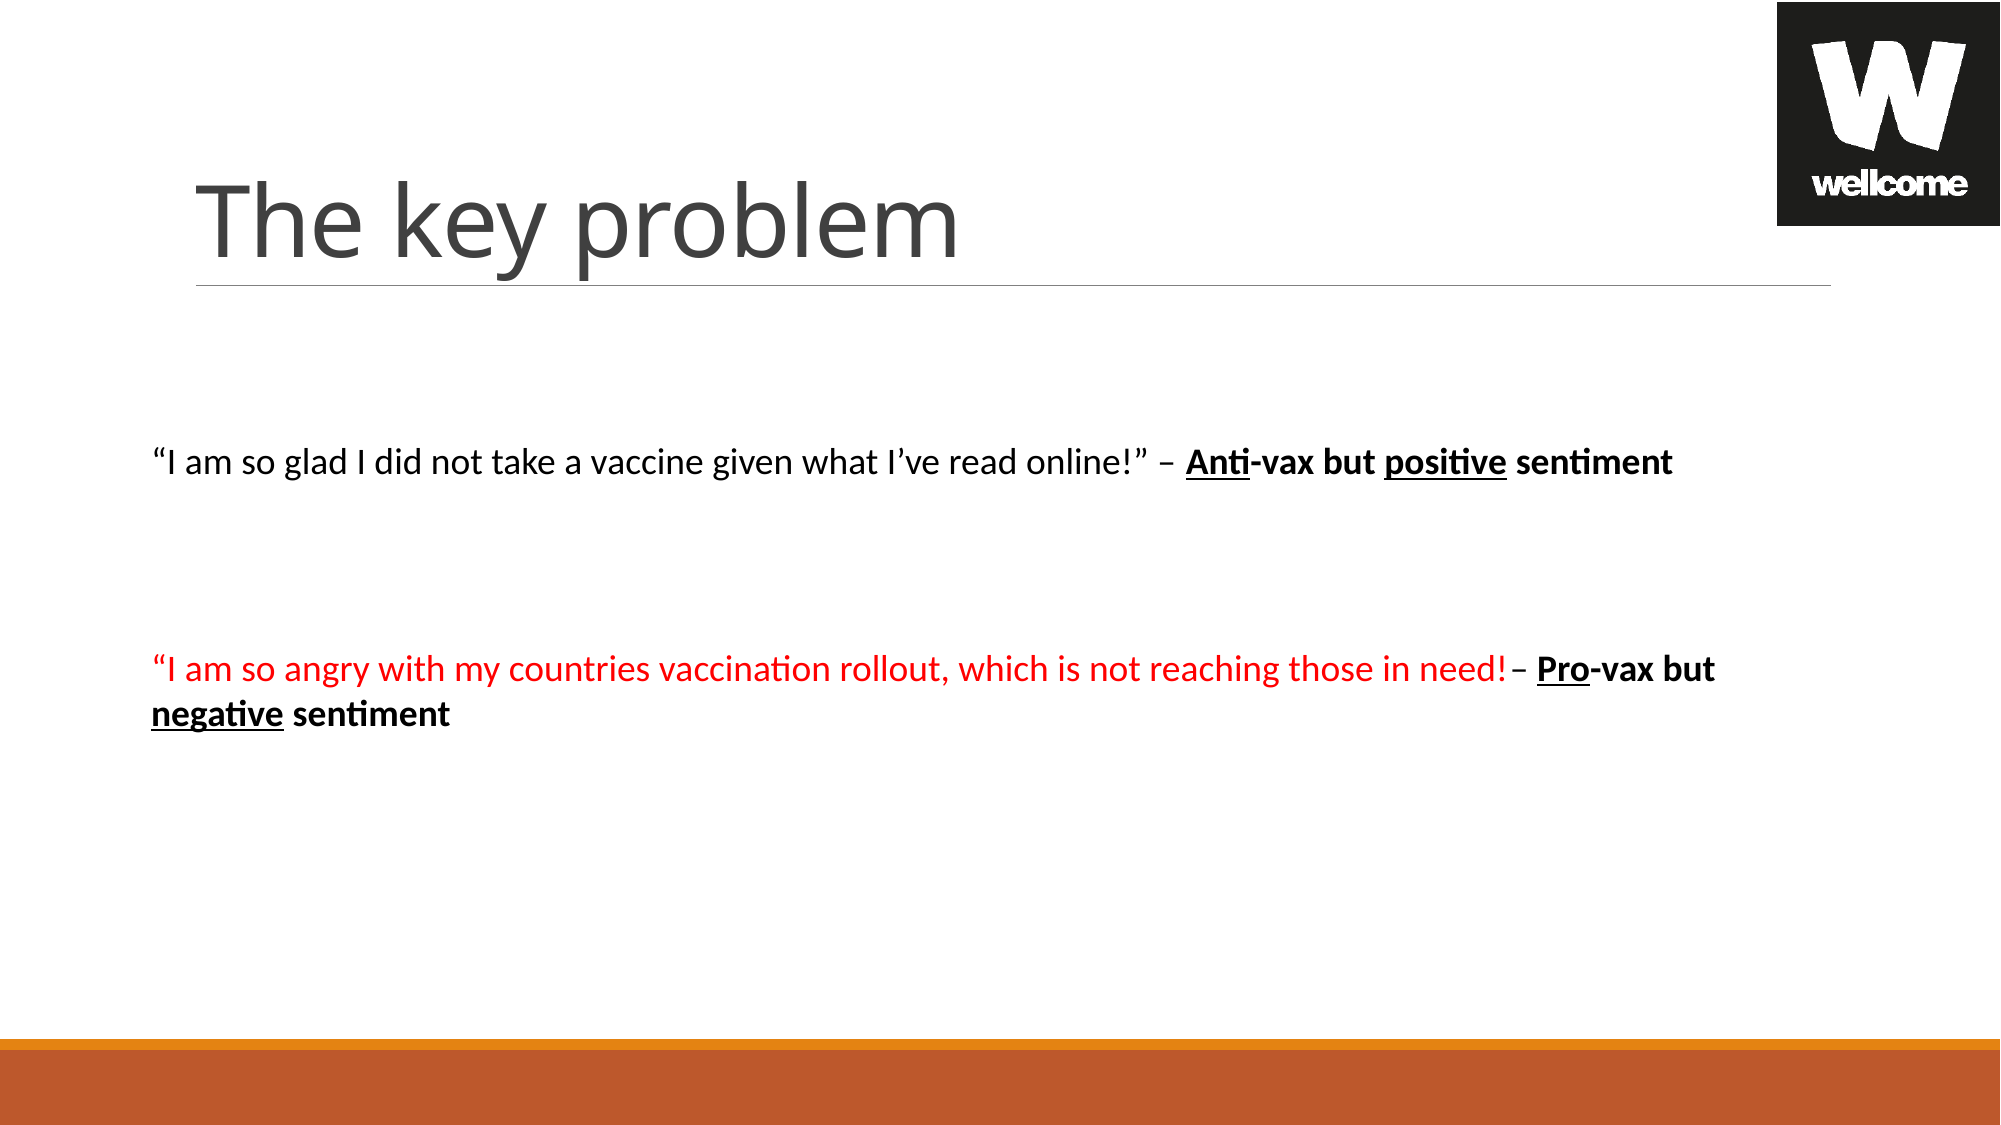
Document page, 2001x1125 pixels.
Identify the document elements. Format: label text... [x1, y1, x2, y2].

text_box “I am so angry with my countries vaccination rollout, which is not reaching those in need!– Pro-vax but negative sentiment [136, 636, 1755, 741]
text_box “I am so glad I did not take a vaccine given what I’ve read online!” – Anti-vax but positive sentiment [136, 430, 1755, 490]
title The key problem [180, 47, 1830, 285]
picture [1776, 1, 2000, 226]
